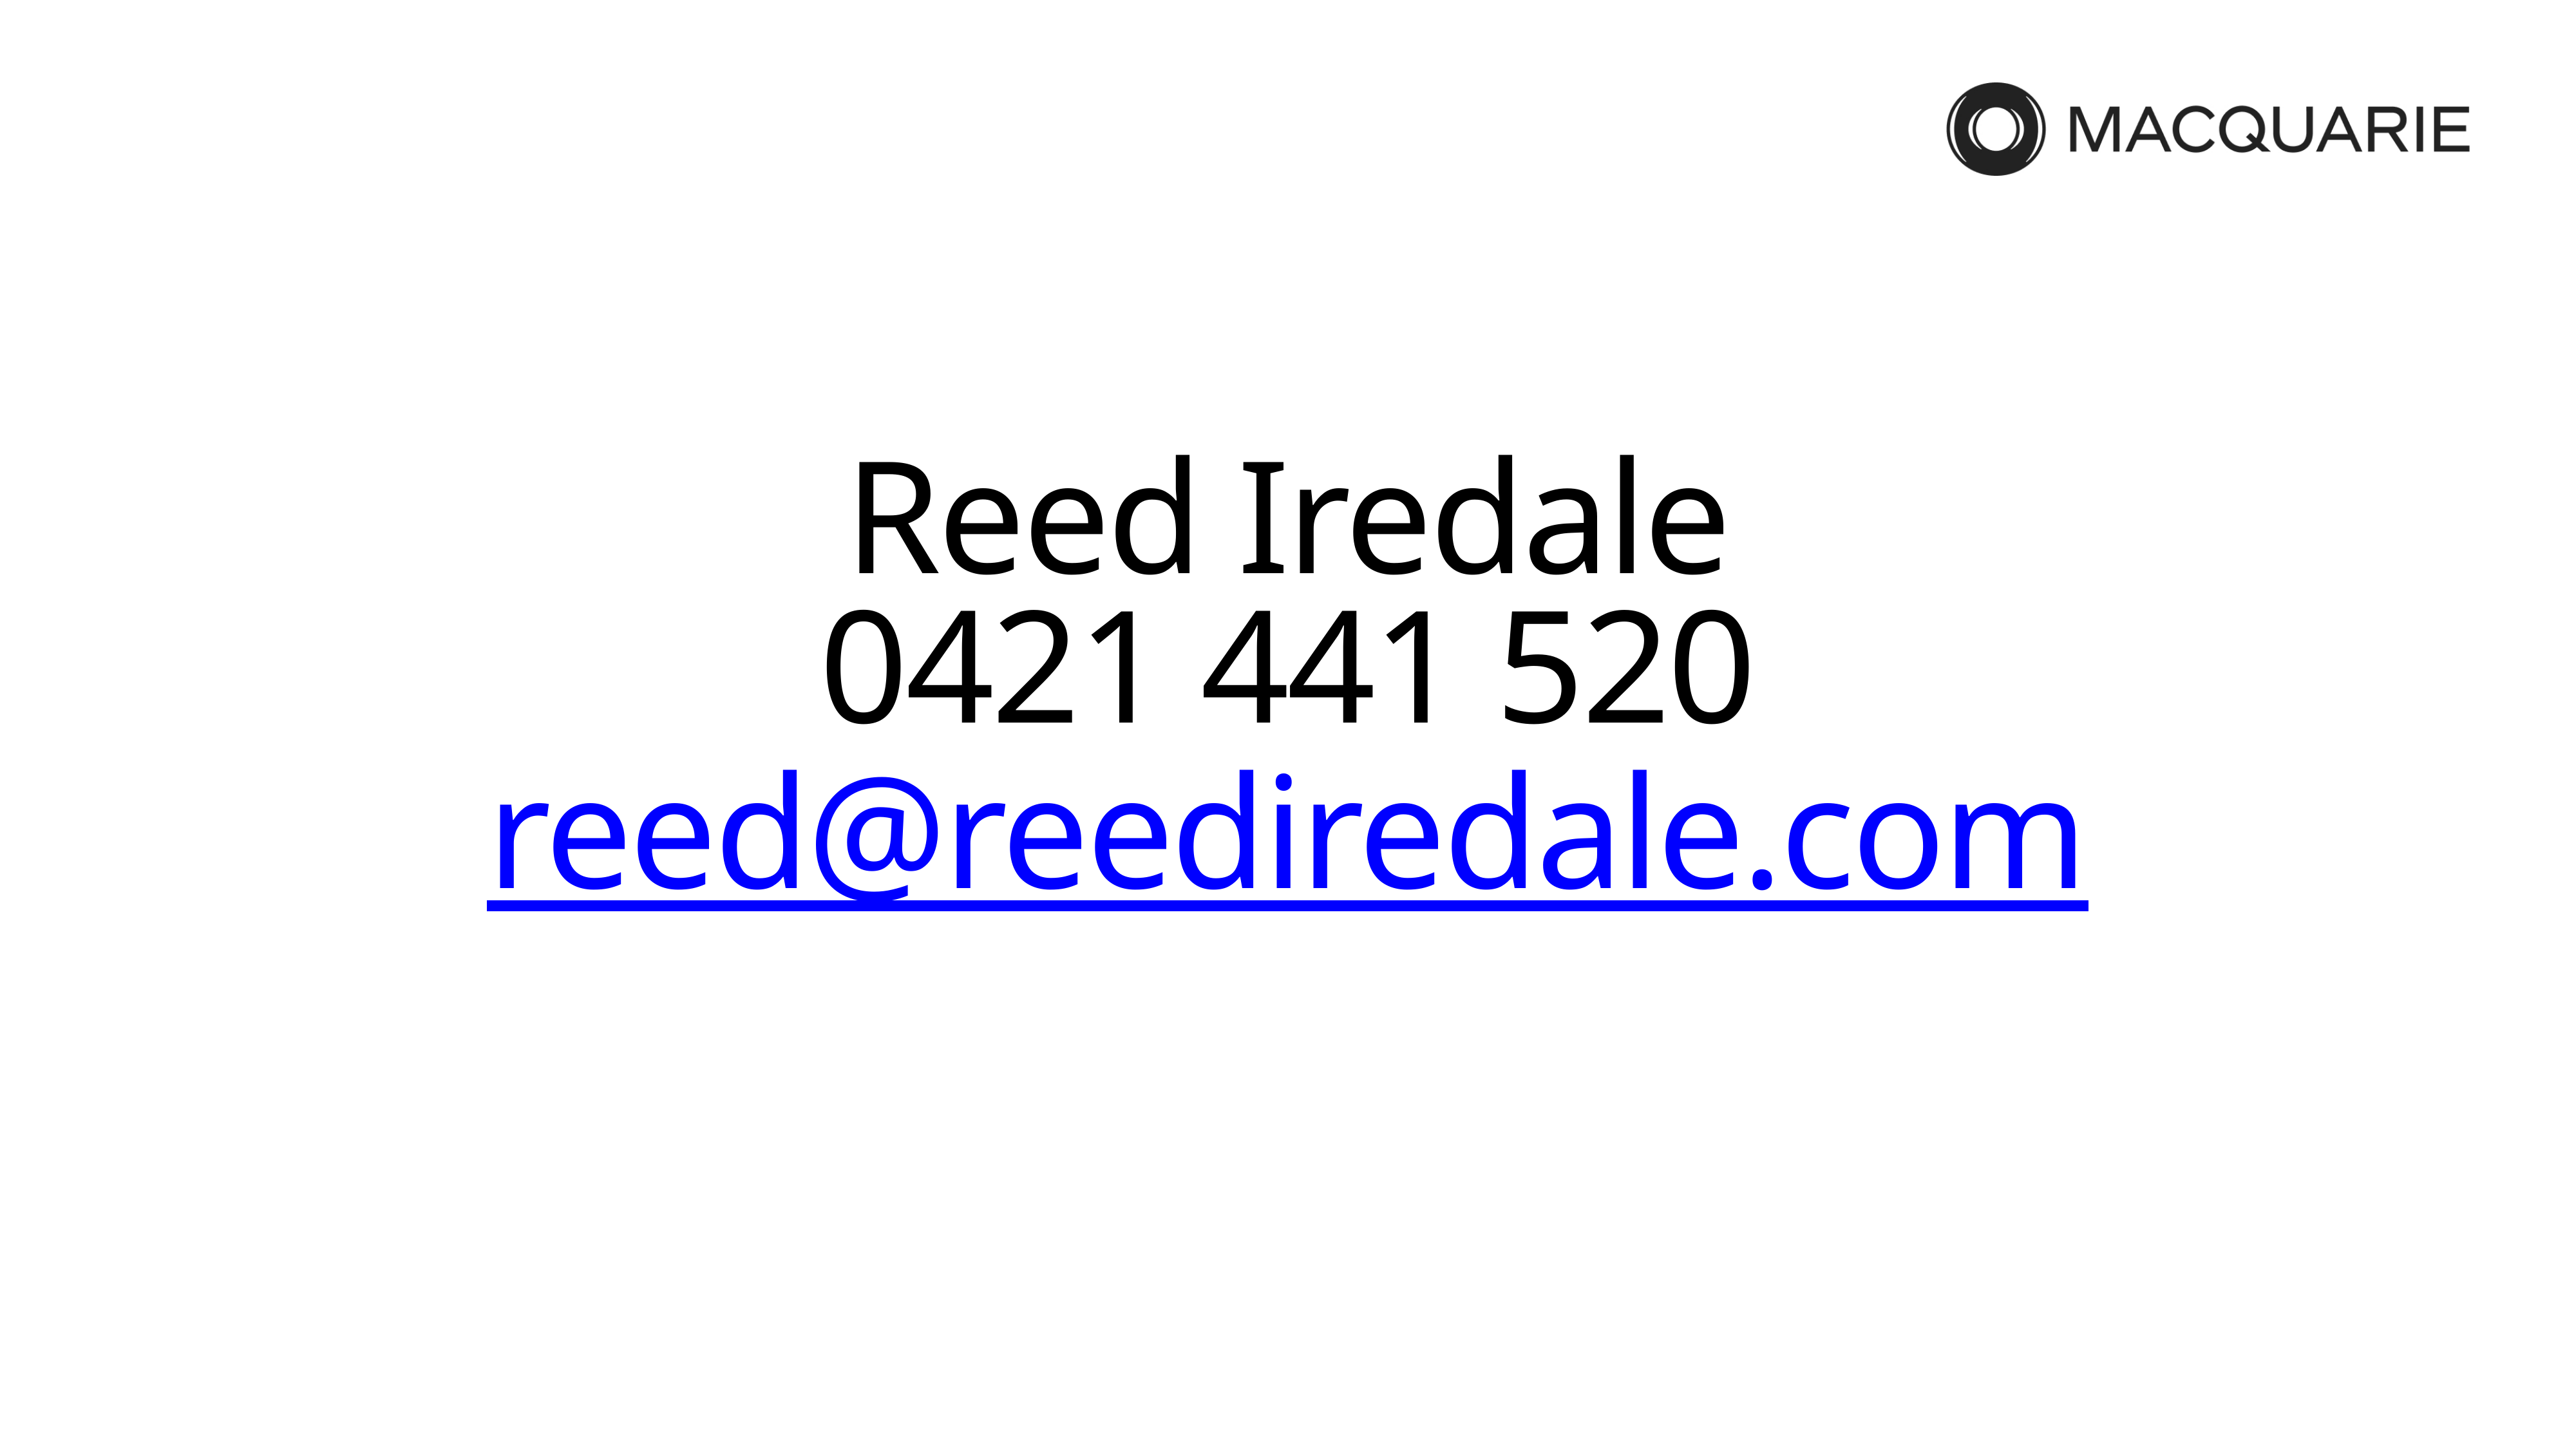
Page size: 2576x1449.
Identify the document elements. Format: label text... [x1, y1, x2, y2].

picture [1945, 82, 2472, 176]
list Reed Iredale 0421 441 520 reed@reediredale.com [127, 448, 2449, 1321]
